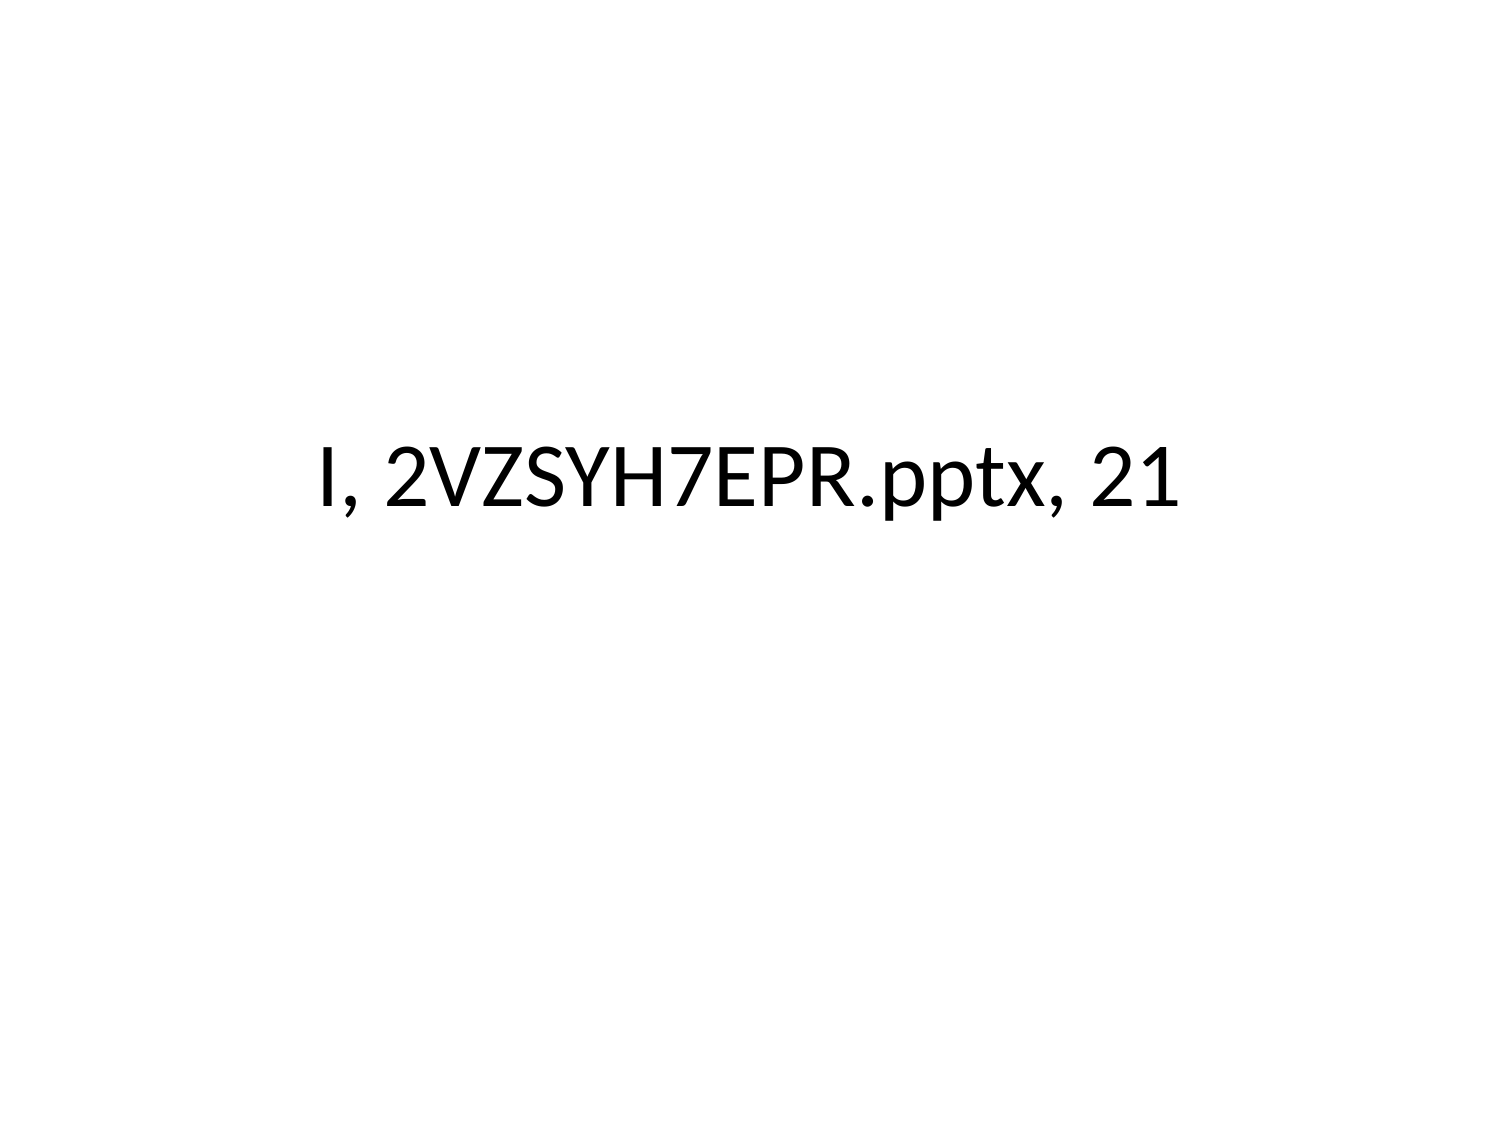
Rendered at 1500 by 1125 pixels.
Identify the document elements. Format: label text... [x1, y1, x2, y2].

title I, 2VZSYH7EPR.pptx, 21 [112, 349, 1388, 591]
